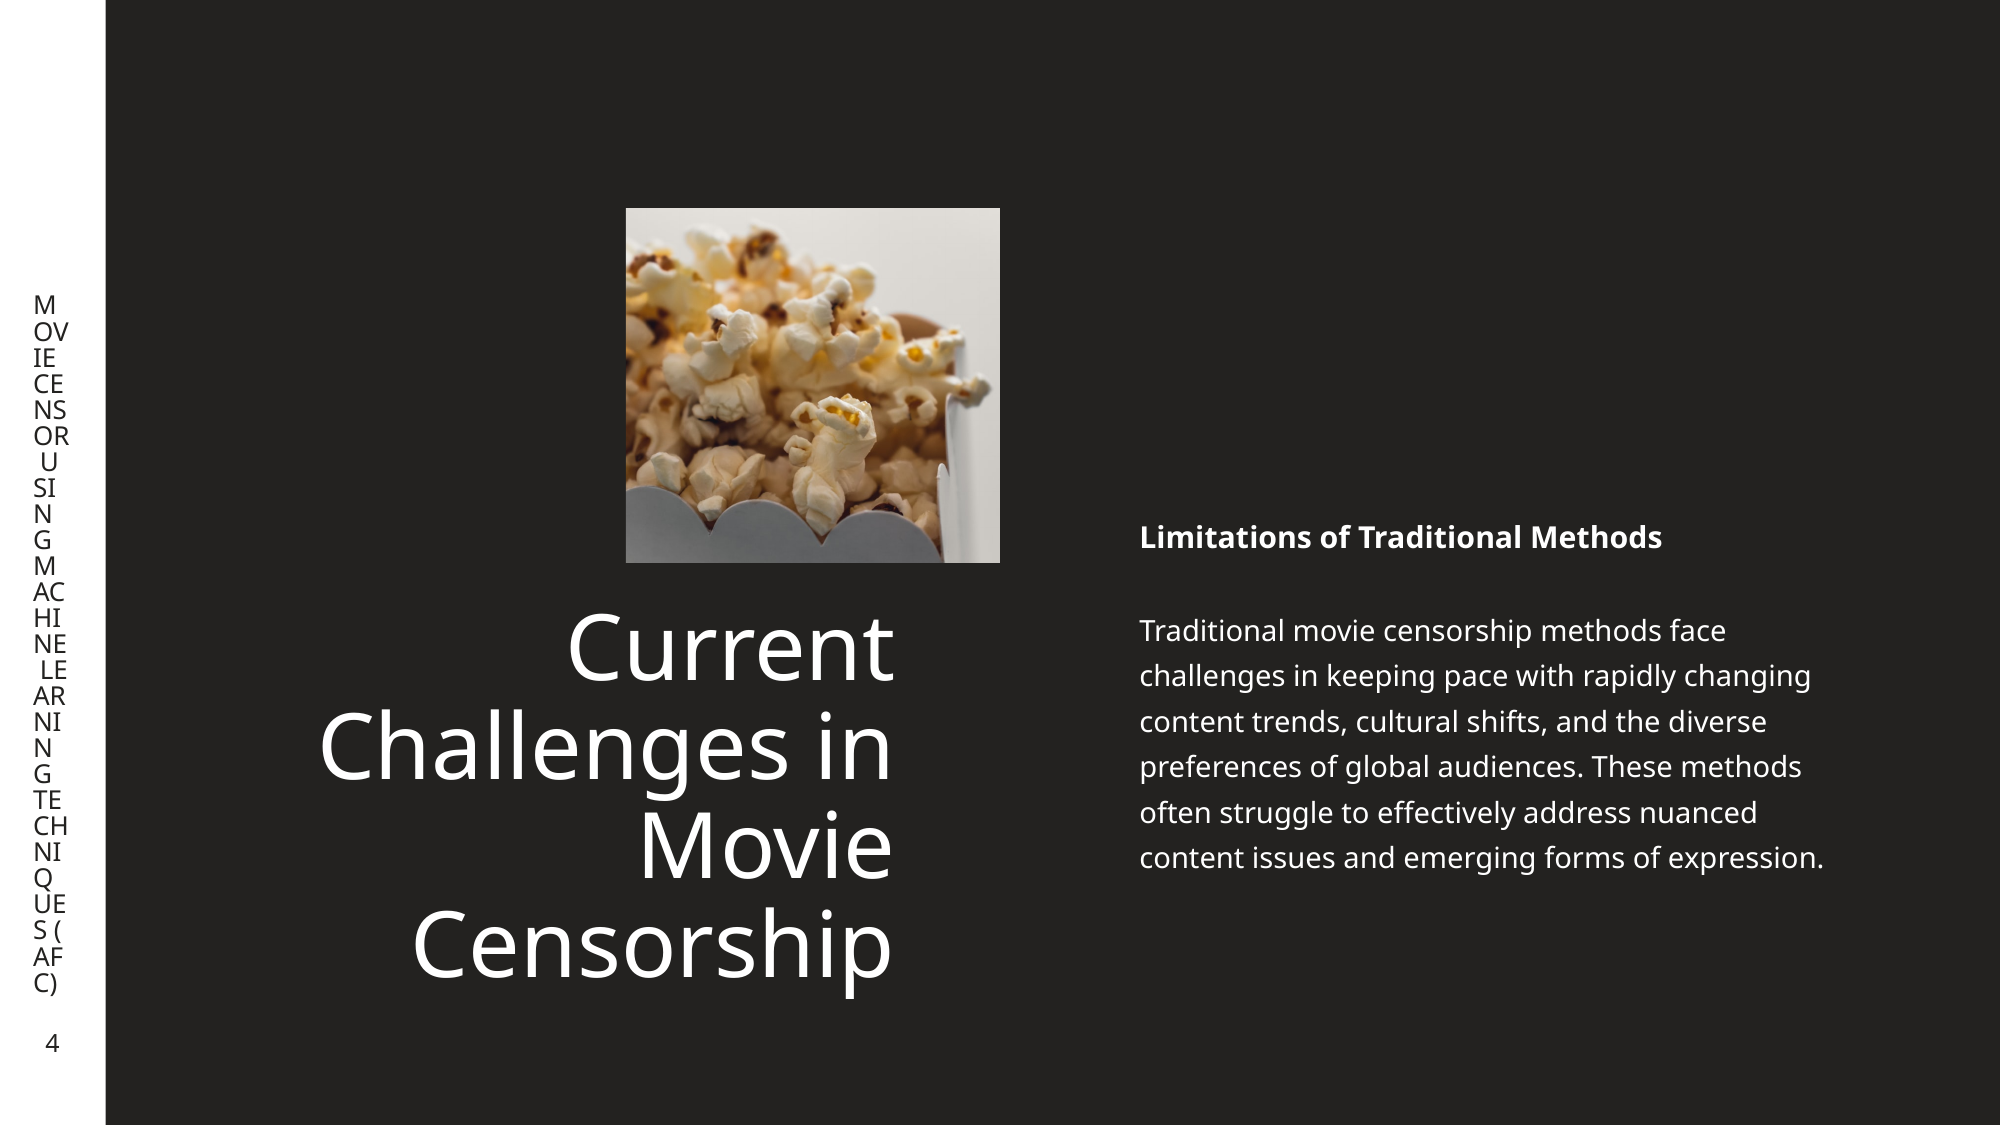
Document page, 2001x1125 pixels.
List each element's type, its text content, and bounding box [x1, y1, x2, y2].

list Traditional movie censorship methods face challenges in keeping pace with rapidly changing content trends, cultural shifts, and the diverse preferences of global audiences. These methods often struggle to effectively address nuanced content issues and emerging forms of expression. [1124, 594, 1847, 1075]
title Current Challenges in Movie Censorship [153, 594, 911, 1075]
footer MOVIE CENSOR USING MACHINE LEARNING TECHNIQUES (AFC) [18, 50, 86, 563]
list Limitations of Traditional Methods [1124, 483, 1847, 563]
slide_number 4 [0, 1014, 106, 1075]
picture [625, 208, 1000, 563]
